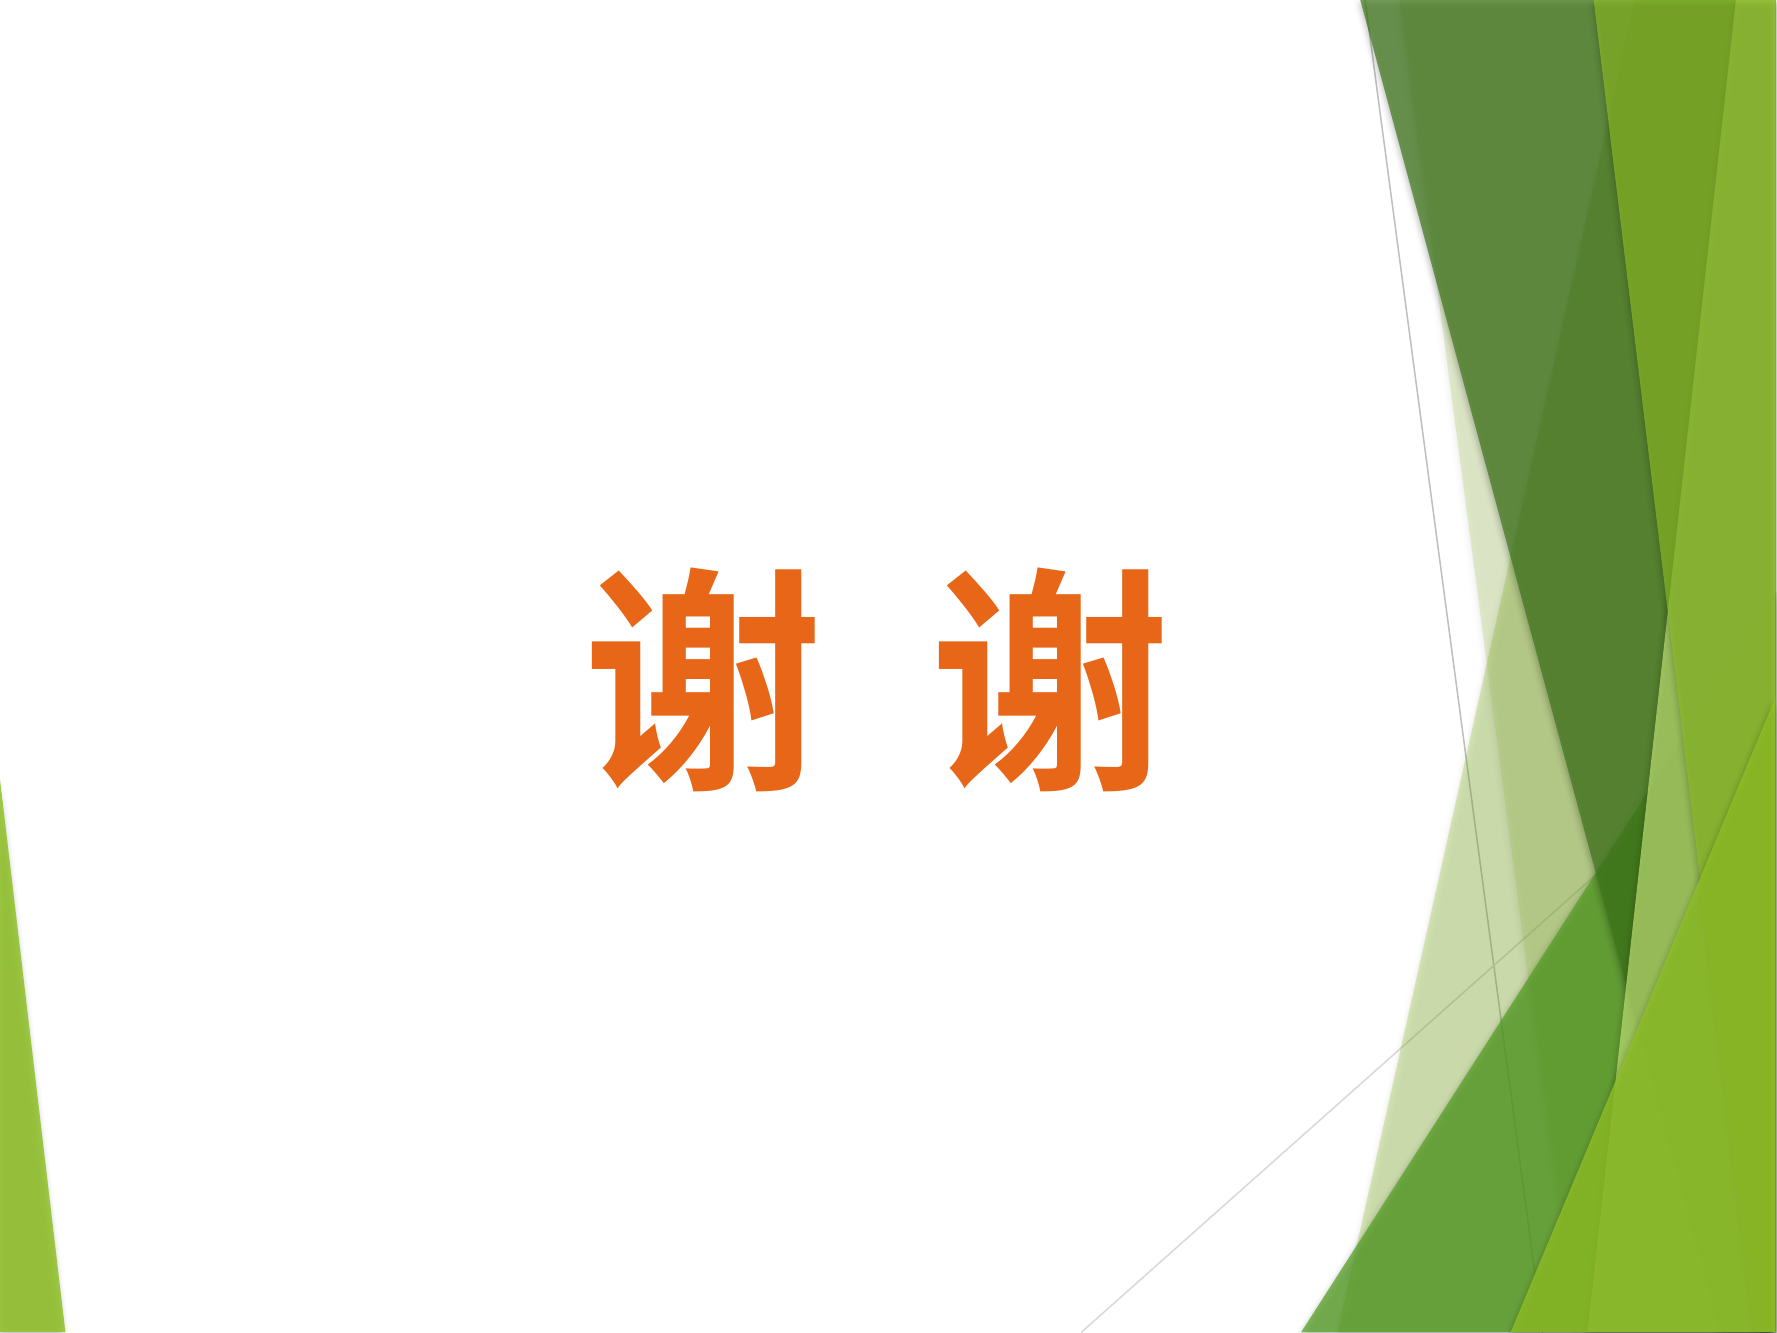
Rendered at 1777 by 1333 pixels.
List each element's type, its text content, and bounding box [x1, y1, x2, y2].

text_box 谢 谢 [567, 524, 1186, 827]
